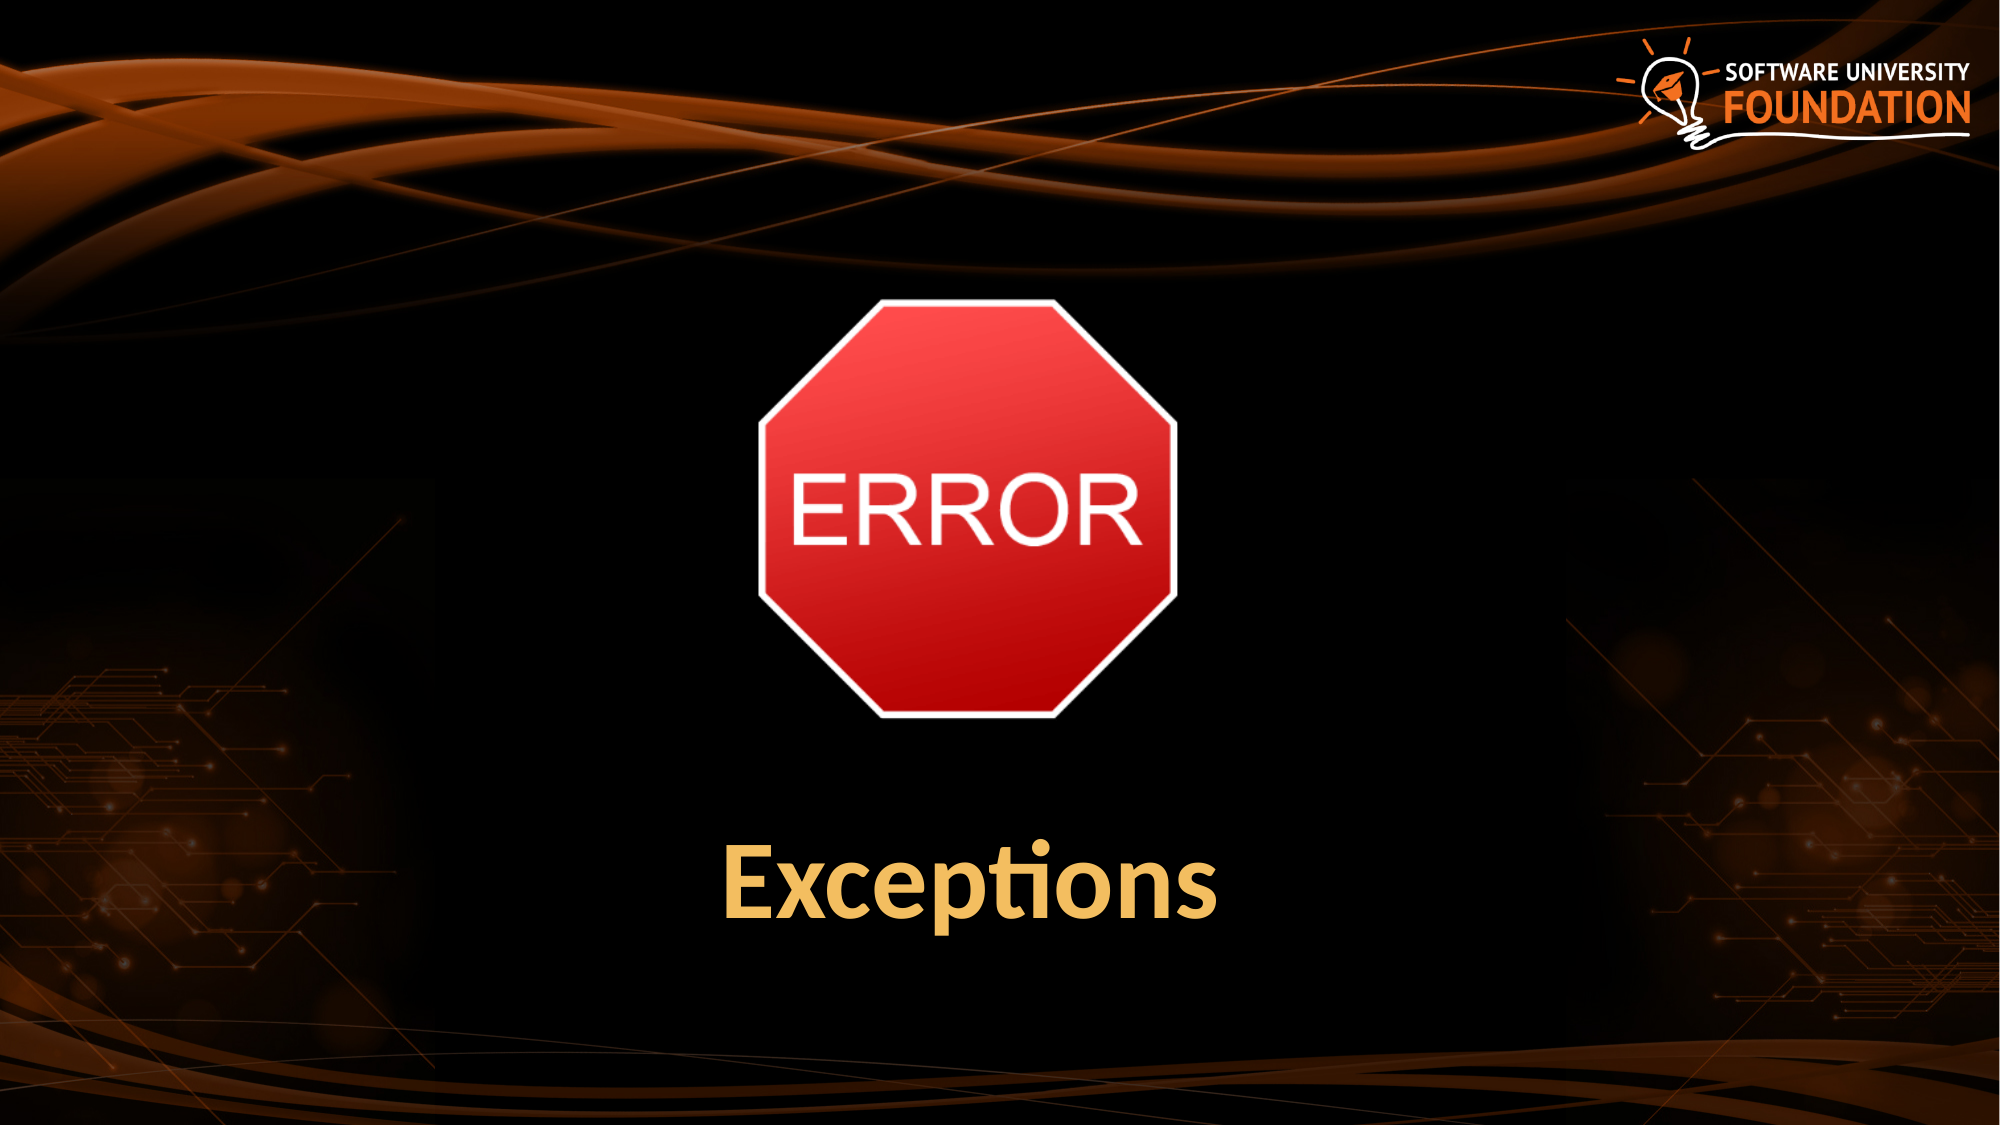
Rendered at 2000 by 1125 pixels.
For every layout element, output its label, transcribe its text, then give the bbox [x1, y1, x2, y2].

picture [0, 0, 2000, 1125]
title Exceptions [237, 792, 1704, 948]
